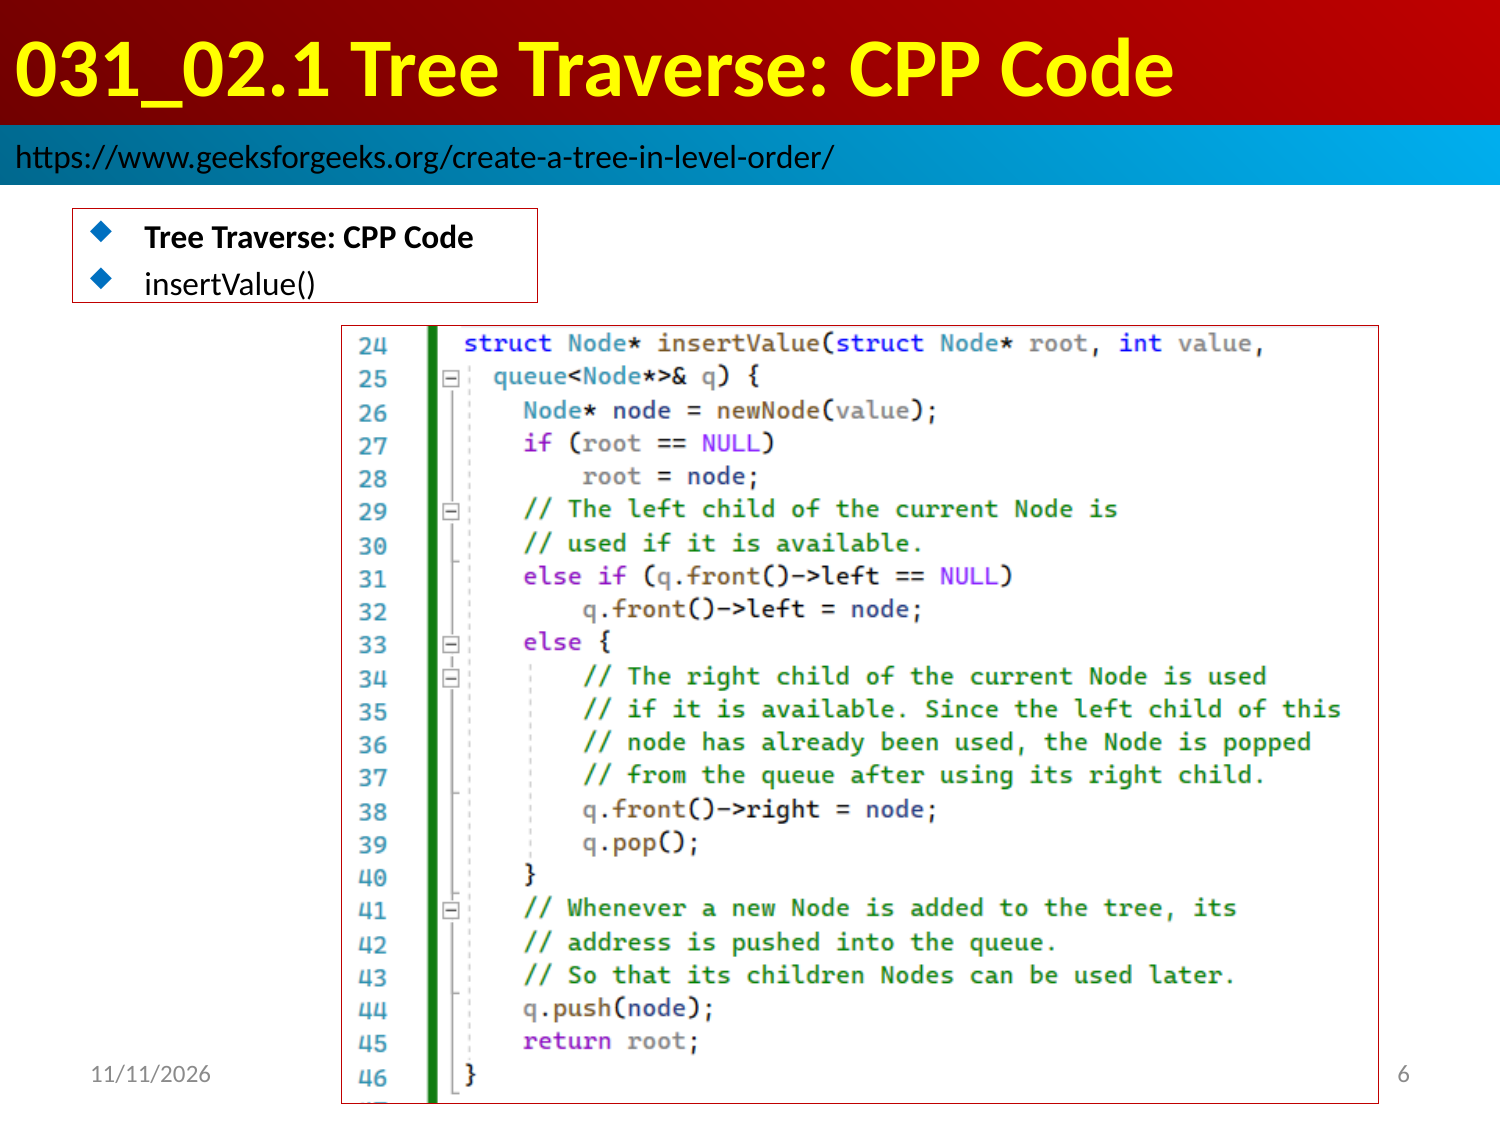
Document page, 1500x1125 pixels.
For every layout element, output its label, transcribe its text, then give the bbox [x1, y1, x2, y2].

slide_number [75, 1042, 335, 1103]
slide_number 6 [1383, 1042, 1425, 1103]
text_box https://www.geeksforgeeks.org/create-a-tree-in-level-order/ [0, 125, 1500, 185]
subtitle Tree Traverse: CPP Code insertValue() [72, 208, 538, 303]
picture [340, 325, 1379, 1104]
title 031_02.1 Tree Traverse: CPP Code [0, 0, 1500, 125]
